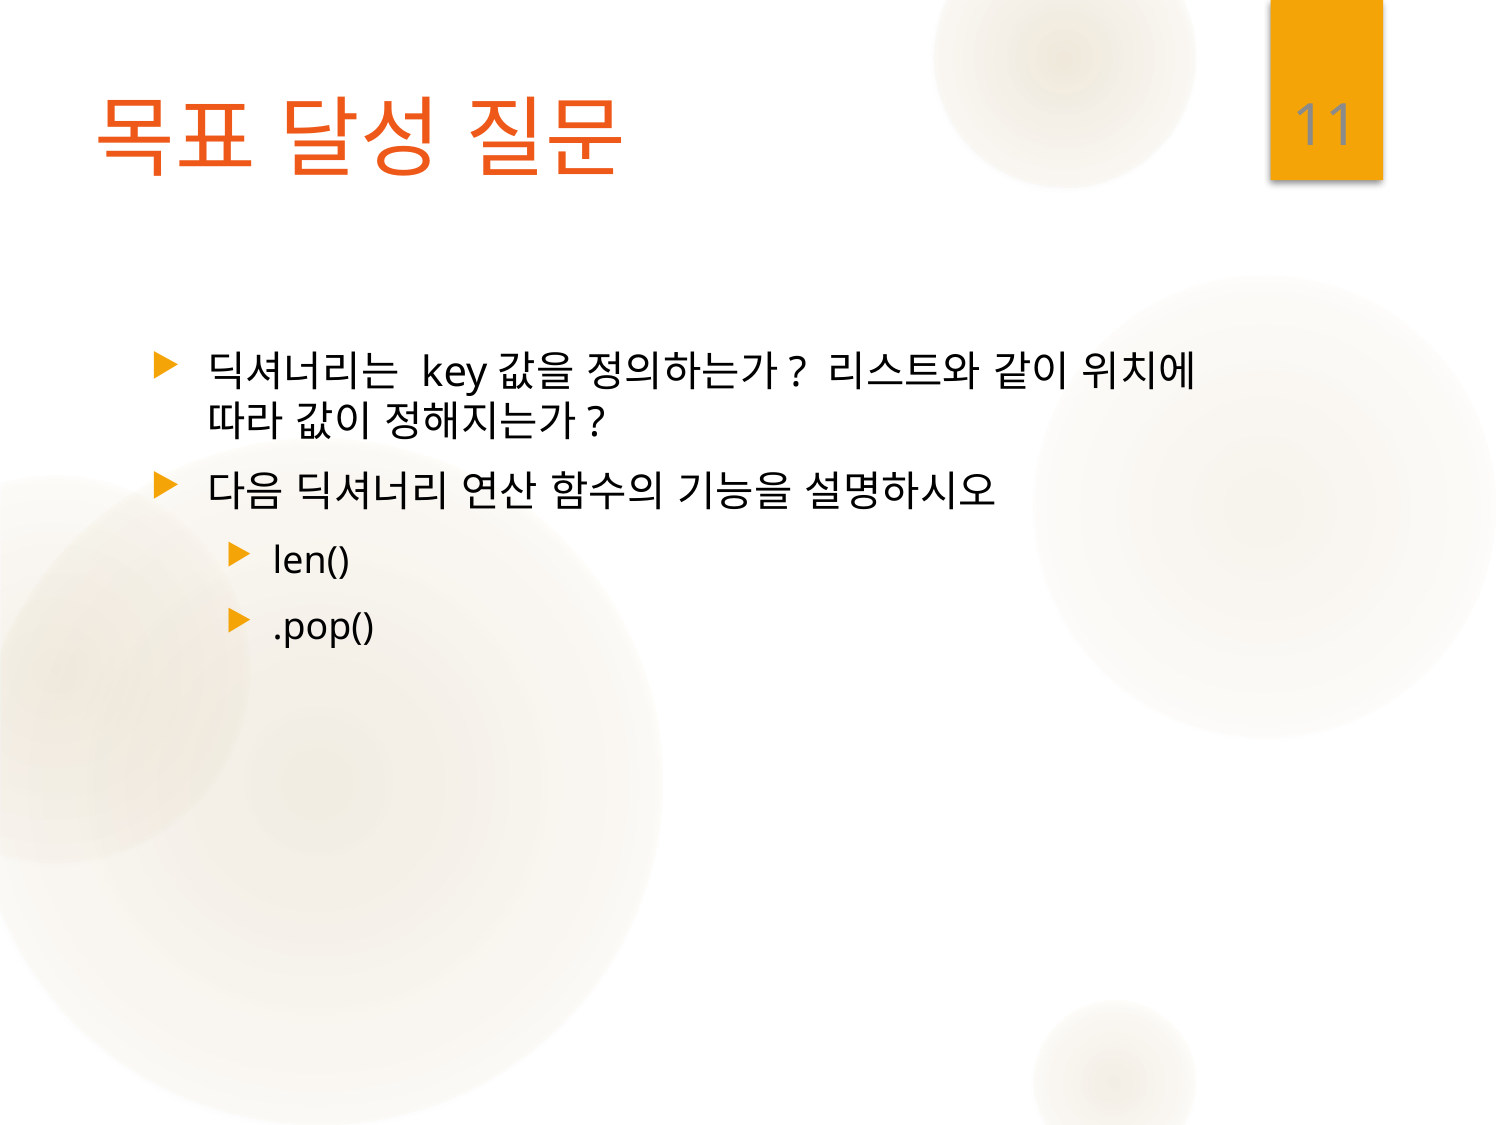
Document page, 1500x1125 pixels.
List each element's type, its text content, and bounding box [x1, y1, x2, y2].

title 목표 달성 질문 [79, 74, 1237, 304]
list 딕셔너리는 key값을 정의하는가? 리스트와 같이 위치에 따라 값이 정해지는가? 다음 딕셔너리 연산 함수의 기능을 설명하시오 len() .pop() [135, 336, 1237, 1025]
slide_number 11 [1273, 48, 1378, 175]
